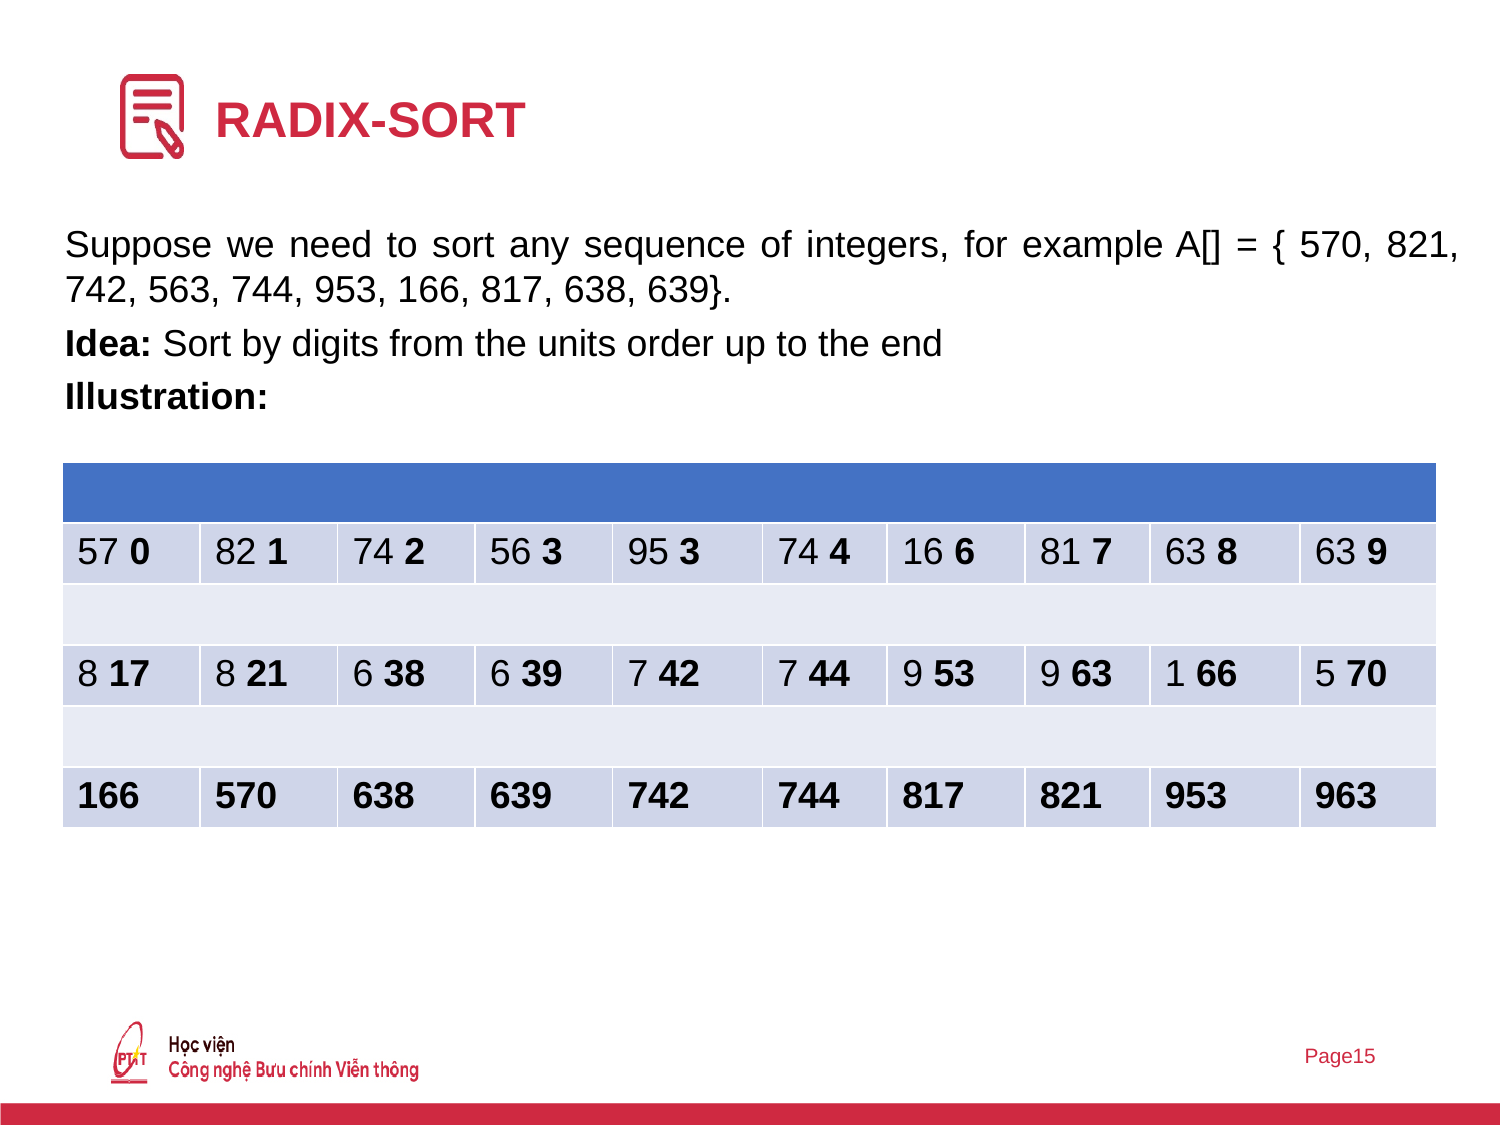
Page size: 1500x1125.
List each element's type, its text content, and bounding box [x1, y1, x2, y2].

table_cell 817 [888, 768, 1024, 827]
table_cell 5 70 [1301, 646, 1436, 705]
table_cell 1 66 [1151, 646, 1299, 705]
table_cell 82 1 [201, 524, 337, 583]
table_header [63, 463, 1436, 522]
table_cell 6 39 [476, 646, 612, 705]
table_cell [63, 585, 1436, 644]
table_cell 7 42 [613, 646, 762, 705]
table_cell 63 8 [1151, 524, 1299, 583]
table_cell 963 [1301, 768, 1436, 827]
table_cell 821 [1026, 768, 1149, 827]
table_cell 639 [476, 768, 612, 827]
text_box Suppose we need to sort any sequence of integers, for example A[] = { 570, 821, 742, 563, 744, 953, 166, 817, 638, 639}. Idea: Sort by digits from the units order up to the end Illustration: [49, 212, 1475, 425]
table_cell 8 21 [201, 646, 337, 705]
table_cell 638 [338, 768, 474, 827]
table_cell 74 2 [338, 524, 474, 583]
table_cell 63 9 [1301, 524, 1436, 583]
table_cell 9 53 [888, 646, 1024, 705]
table_cell 166 [63, 768, 199, 827]
table_cell 16 6 [888, 524, 1024, 583]
picture [0, 0, 1500, 1125]
table_cell 6 38 [338, 646, 474, 705]
table_cell 9 63 [1026, 646, 1149, 705]
table_cell 56 3 [476, 524, 612, 583]
table_cell 81 7 [1026, 524, 1149, 583]
table_cell 744 [763, 768, 886, 827]
table_cell 74 4 [763, 524, 886, 583]
table_cell 742 [613, 768, 762, 827]
table_cell 953 [1151, 768, 1299, 827]
title RADIX-SORT [200, 59, 1397, 183]
table_cell 95 3 [613, 524, 762, 583]
table_cell 570 [201, 768, 337, 827]
table_cell 8 17 [63, 646, 199, 705]
table_cell [63, 707, 1436, 766]
table_cell 57 0 [63, 524, 199, 583]
table_cell 7 44 [763, 646, 886, 705]
